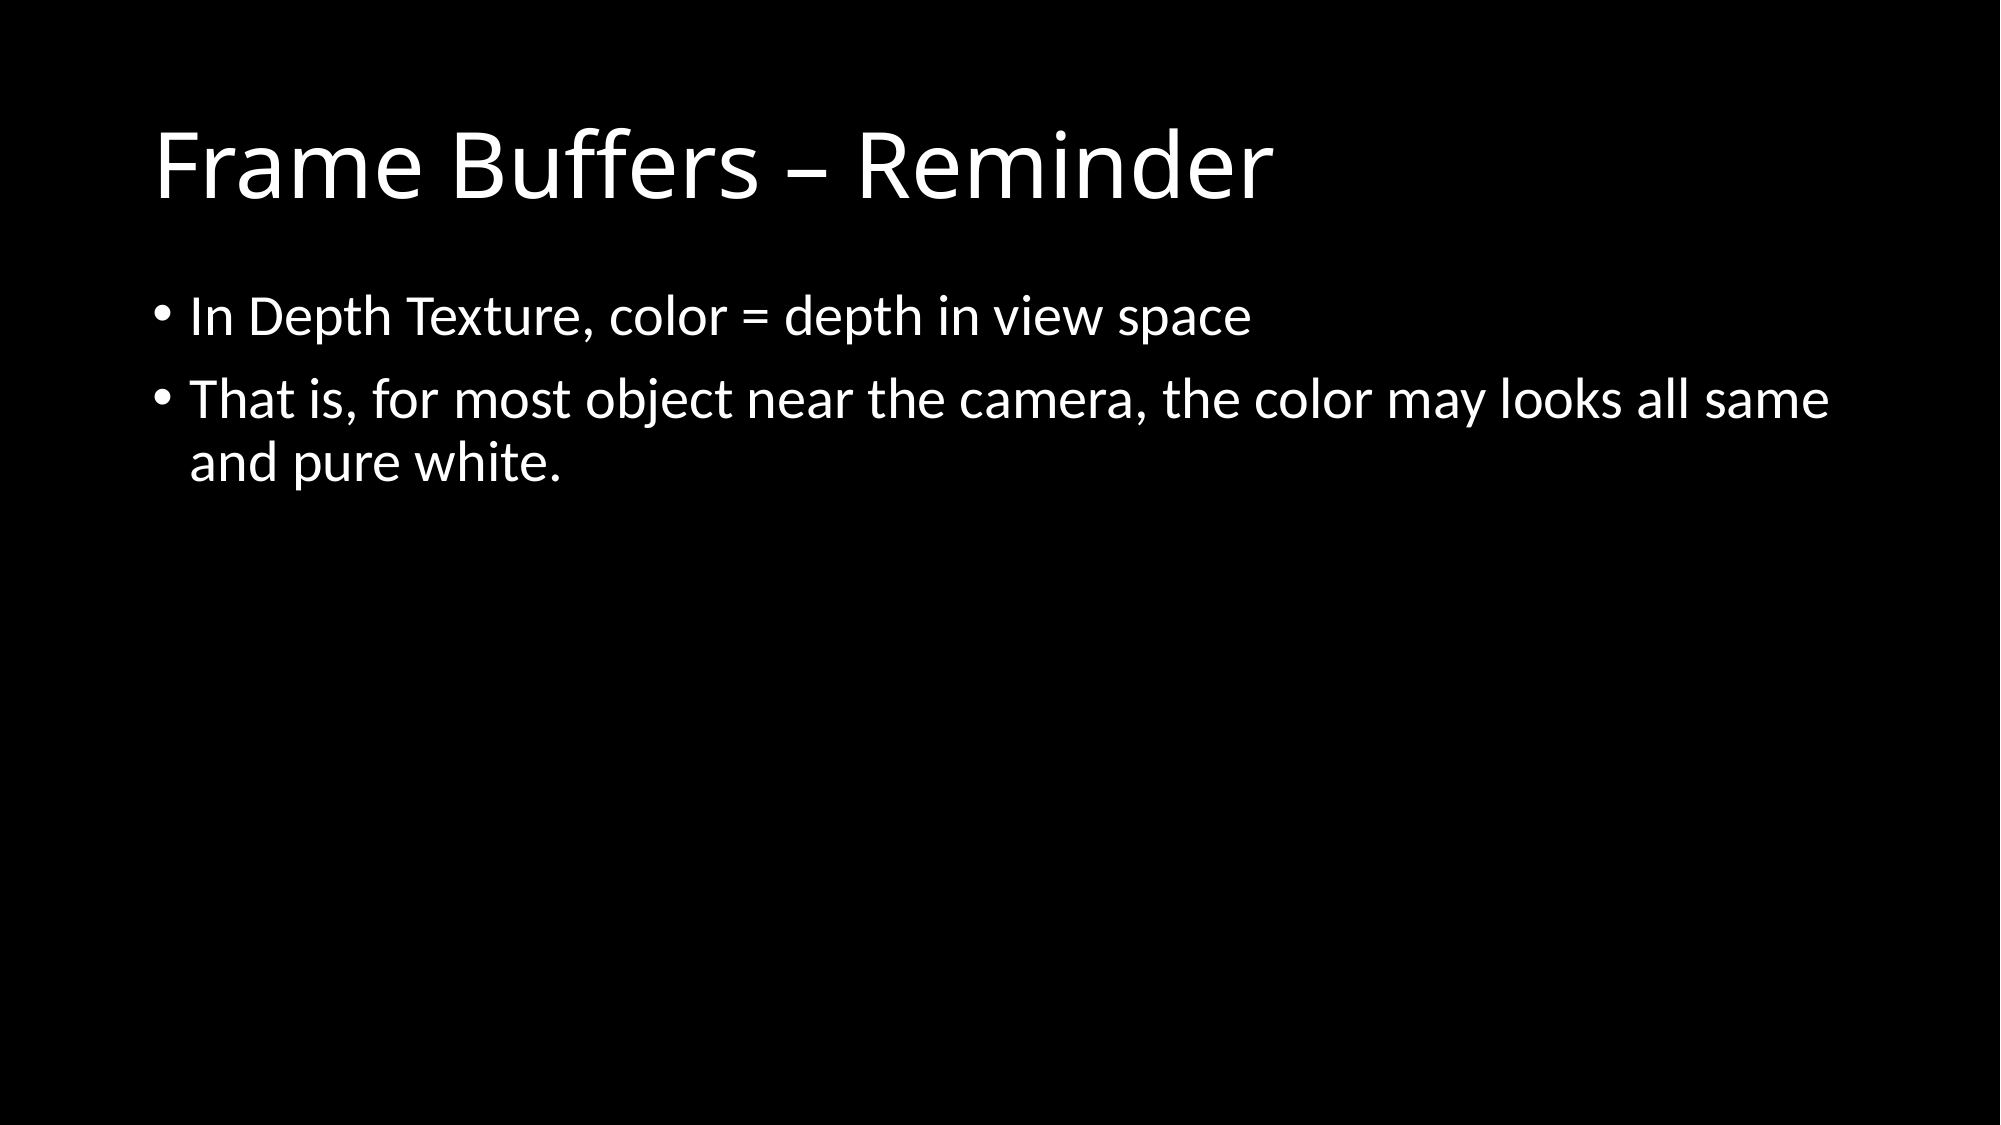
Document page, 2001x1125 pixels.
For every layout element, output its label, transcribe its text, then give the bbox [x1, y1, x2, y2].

title Frame Buffers – Reminder [137, 59, 1863, 277]
list In Depth Texture, color = depth in view space That is, for most object near the camera, the color may looks all same and pure white. [137, 277, 1863, 1014]
